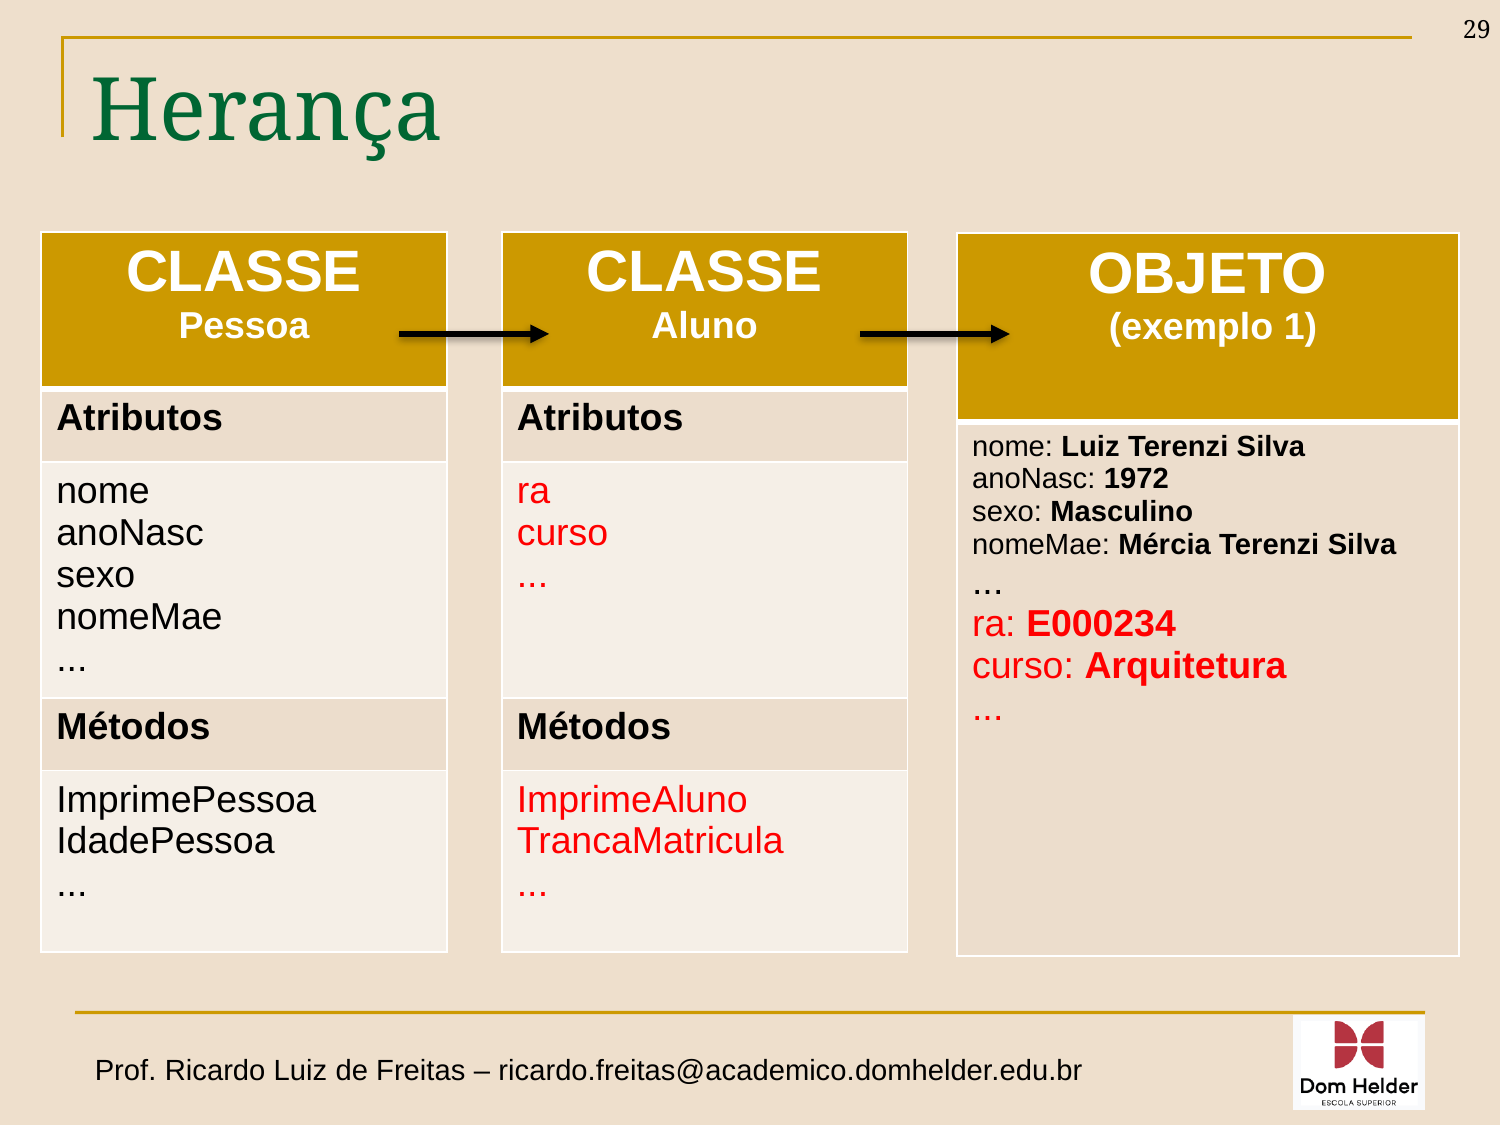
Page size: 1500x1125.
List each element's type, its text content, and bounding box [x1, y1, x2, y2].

table_cell ImprimeAluno TrancaMatricula ... [503, 771, 907, 951]
table_header CLASSE Pessoa [42, 233, 446, 386]
slide_number 29 [1392, 0, 1500, 55]
picture [1293, 1015, 1425, 1110]
table_cell Atributos [42, 392, 446, 461]
table_cell ra curso ... [503, 463, 907, 697]
table_cell Métodos [42, 699, 446, 770]
table_header OBJETO (exemplo 1) [958, 234, 1458, 419]
table_cell ImprimePessoa IdadePessoa ... [42, 771, 446, 951]
table_header CLASSE Aluno [503, 233, 907, 386]
title Herança [75, 45, 1425, 233]
table_cell Métodos [503, 699, 907, 770]
table_cell nome anoNasc sexo nomeMae ... [42, 463, 446, 697]
table_cell Atributos [503, 392, 907, 461]
table_cell nome: Luiz Terenzi Silva anoNasc: 1972 sexo: Masculino nomeMae: Mércia Terenzi Silva ... ra: E000234 curso: Arquitetura ... [958, 425, 1458, 955]
